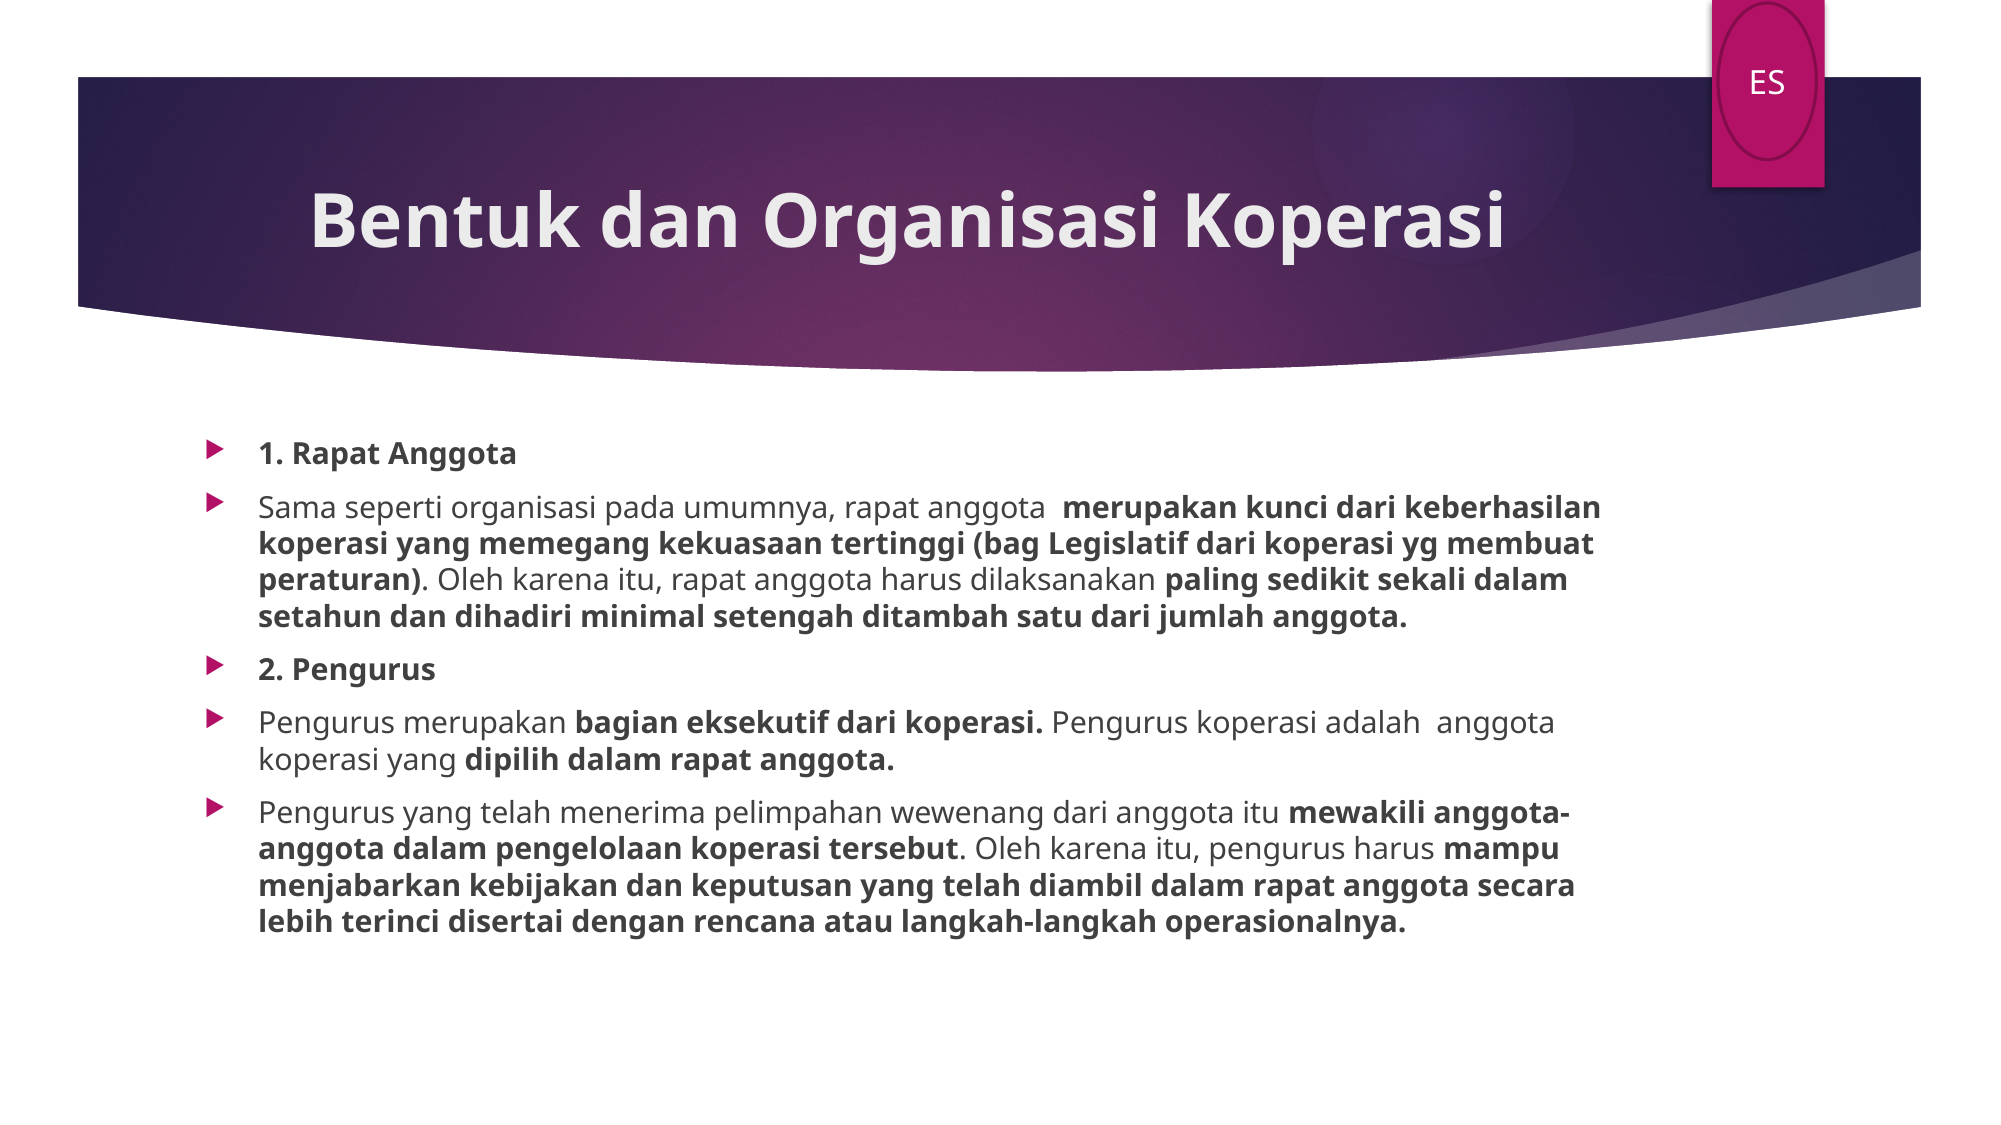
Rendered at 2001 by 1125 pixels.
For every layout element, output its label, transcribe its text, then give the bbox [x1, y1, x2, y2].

text_box ES [1716, 1, 1818, 162]
list 1. Rapat Anggota Sama seperti organisasi pada umumnya, rapat anggota merupakan kunci dari keberhasilan koperasi yang memegang kekuasaan tertinggi (bag Legislatif dari koperasi yg membuat peraturan). Oleh karena itu, rapat anggota harus dilaksanakan paling sedikit sekali dalam setahun dan dihadiri minimal setengah ditambah satu dari jumlah anggota. 2. Pengurus Pengurus merupakan bagian eksekutif dari koperasi. Pengurus koperasi adalah anggota koperasi yang dipilih dalam rapat anggota. Pengurus yang telah menerima pelimpahan wewenang dari anggota itu mewakili anggota-anggota dalam pengelolaan koperasi tersebut. Oleh karena itu, pengurus harus mampu menjabarkan kebijakan dan keputusan yang telah diambil dalam rapat anggota secara lebih terinci disertai dengan rencana atau langkah-langkah operasionalnya. [189, 427, 1638, 988]
title Bentuk dan Organisasi Koperasi [189, 159, 1627, 276]
